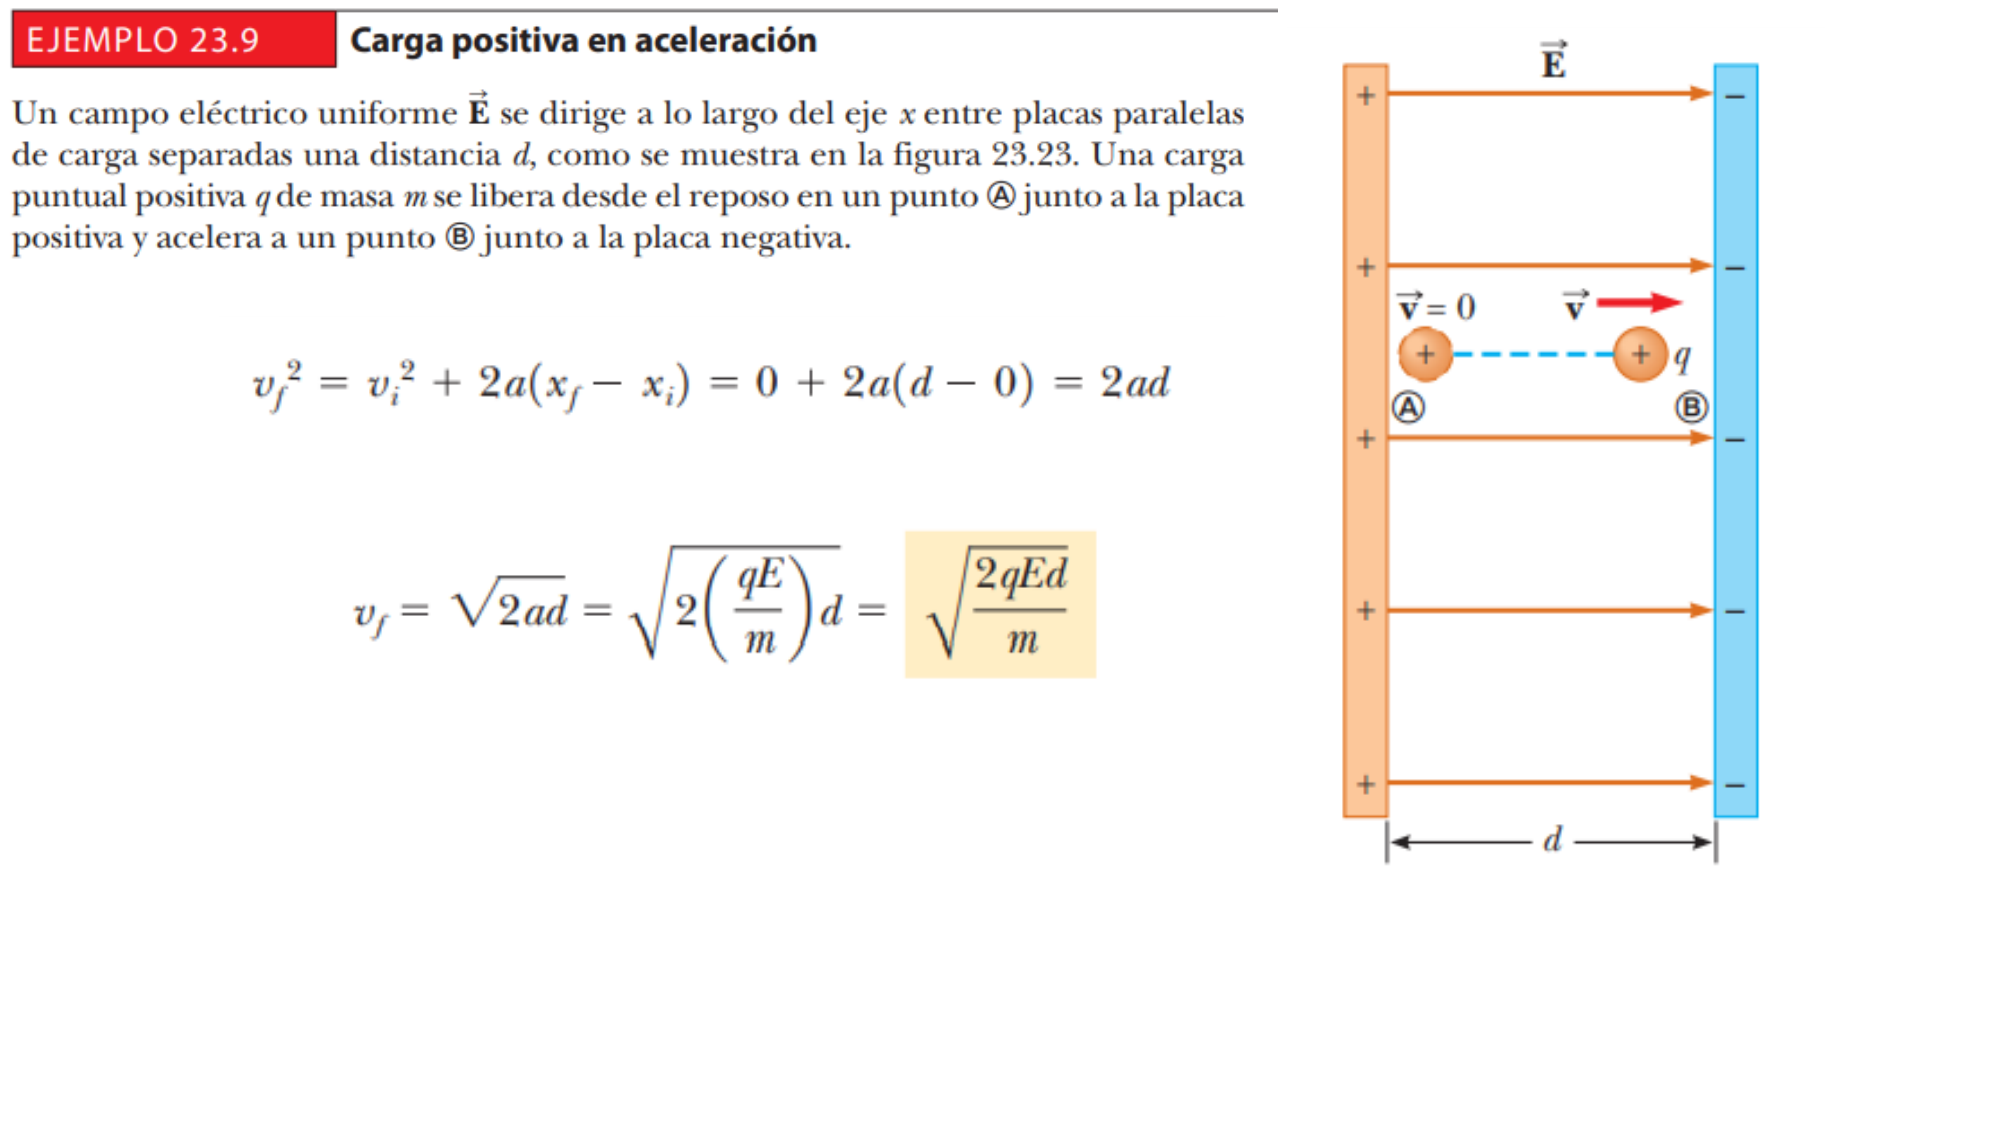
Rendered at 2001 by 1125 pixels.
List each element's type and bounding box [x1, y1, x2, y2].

picture [1287, 26, 1825, 896]
picture [0, 0, 1278, 275]
picture [219, 315, 1225, 714]
